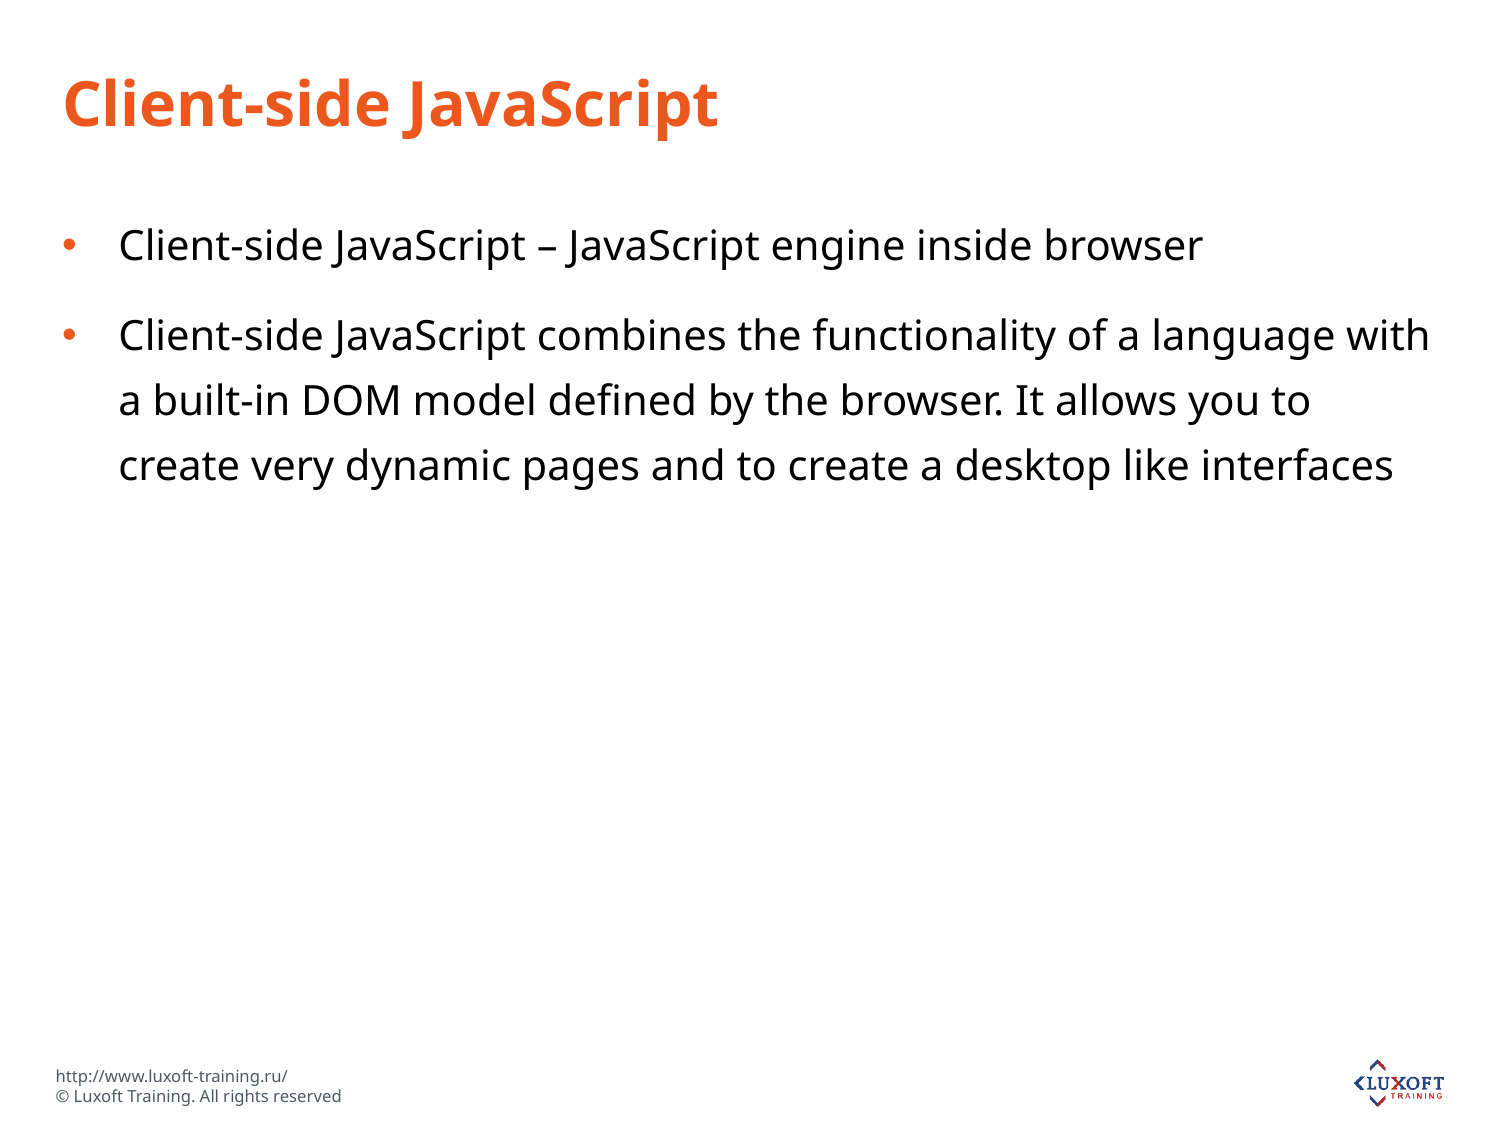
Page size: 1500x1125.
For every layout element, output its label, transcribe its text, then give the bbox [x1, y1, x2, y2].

picture [1339, 1059, 1458, 1107]
title Client-side JavaScript [47, 59, 1457, 143]
list Client-side JavaScript – JavaScript engine inside browser Client-side JavaScript combines the functionality of a language with a built-in DOM model defined by the browser. It allows you to create very dynamic pages and to create a desktop like interfaces [47, 196, 1457, 1018]
